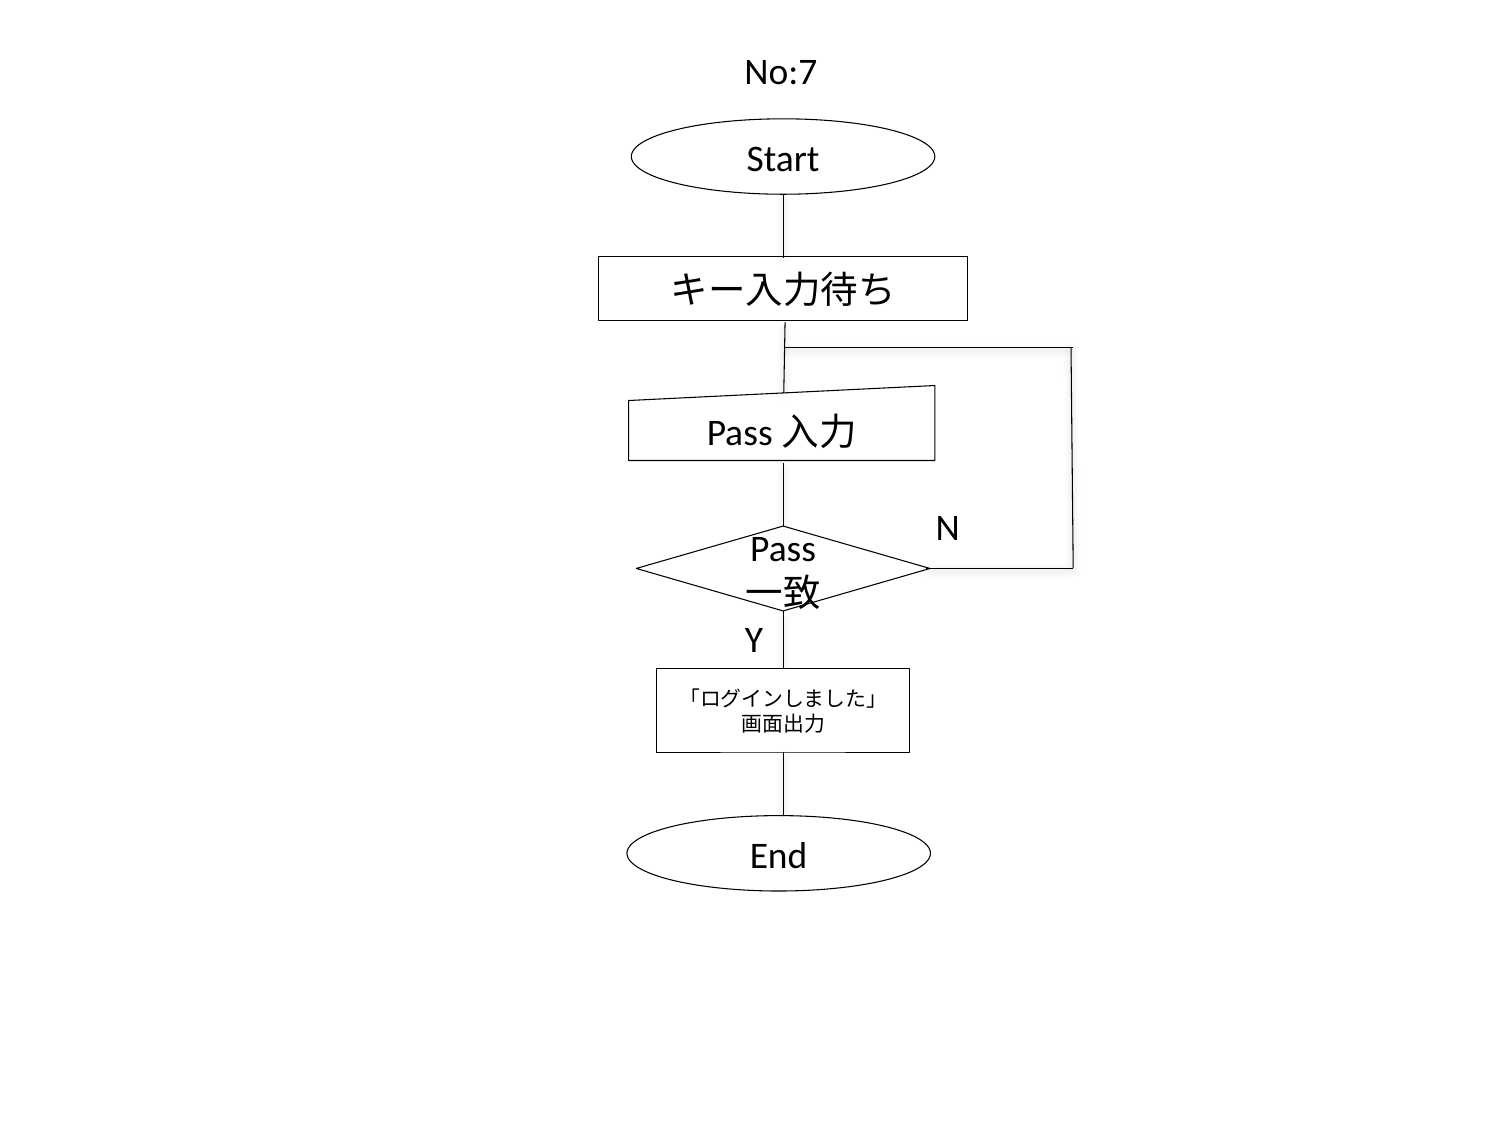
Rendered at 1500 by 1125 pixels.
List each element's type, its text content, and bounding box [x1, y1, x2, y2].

text_box Pass 一致 [634, 524, 930, 613]
text_box Y [730, 607, 779, 668]
text_box Pass入力 [626, 383, 937, 463]
text_box End [624, 813, 933, 894]
text_box No:7 [729, 39, 837, 100]
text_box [1070, 354, 1074, 569]
text_box キー入力待ち [596, 254, 970, 323]
text_box 「ログインしました」画面出力 [654, 666, 912, 754]
text_box N [920, 495, 975, 556]
text_box Start [629, 116, 937, 197]
